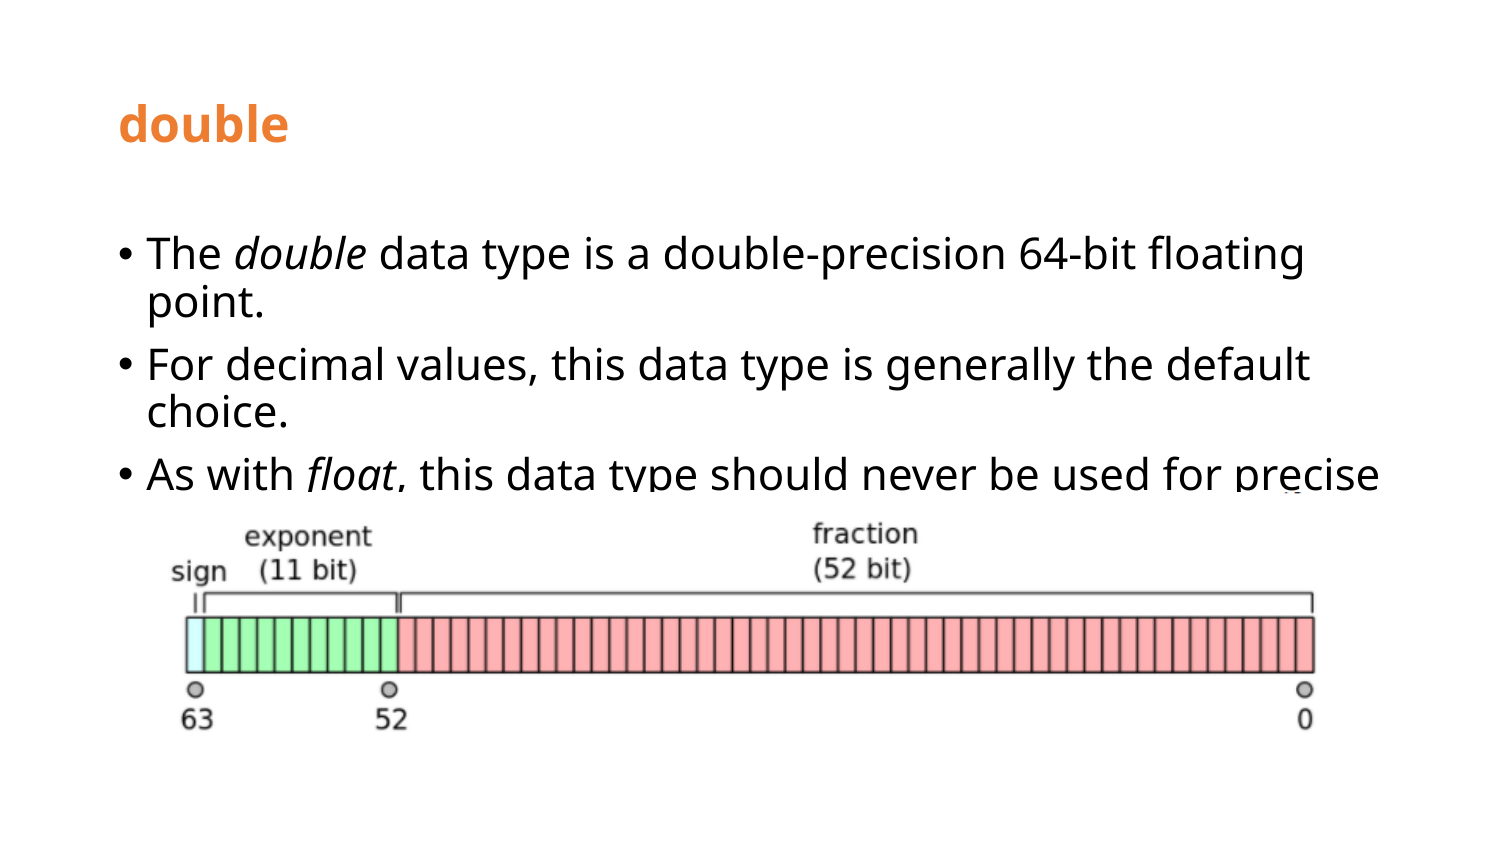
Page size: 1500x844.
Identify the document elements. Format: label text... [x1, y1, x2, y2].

picture [144, 492, 1356, 760]
title double [103, 44, 1397, 208]
list The double data type is a double-precision 64-bit floating point. For decimal values, this data type is generally the default choice. As with float, this data type should never be used for precise values, such as currency [103, 224, 1397, 760]
